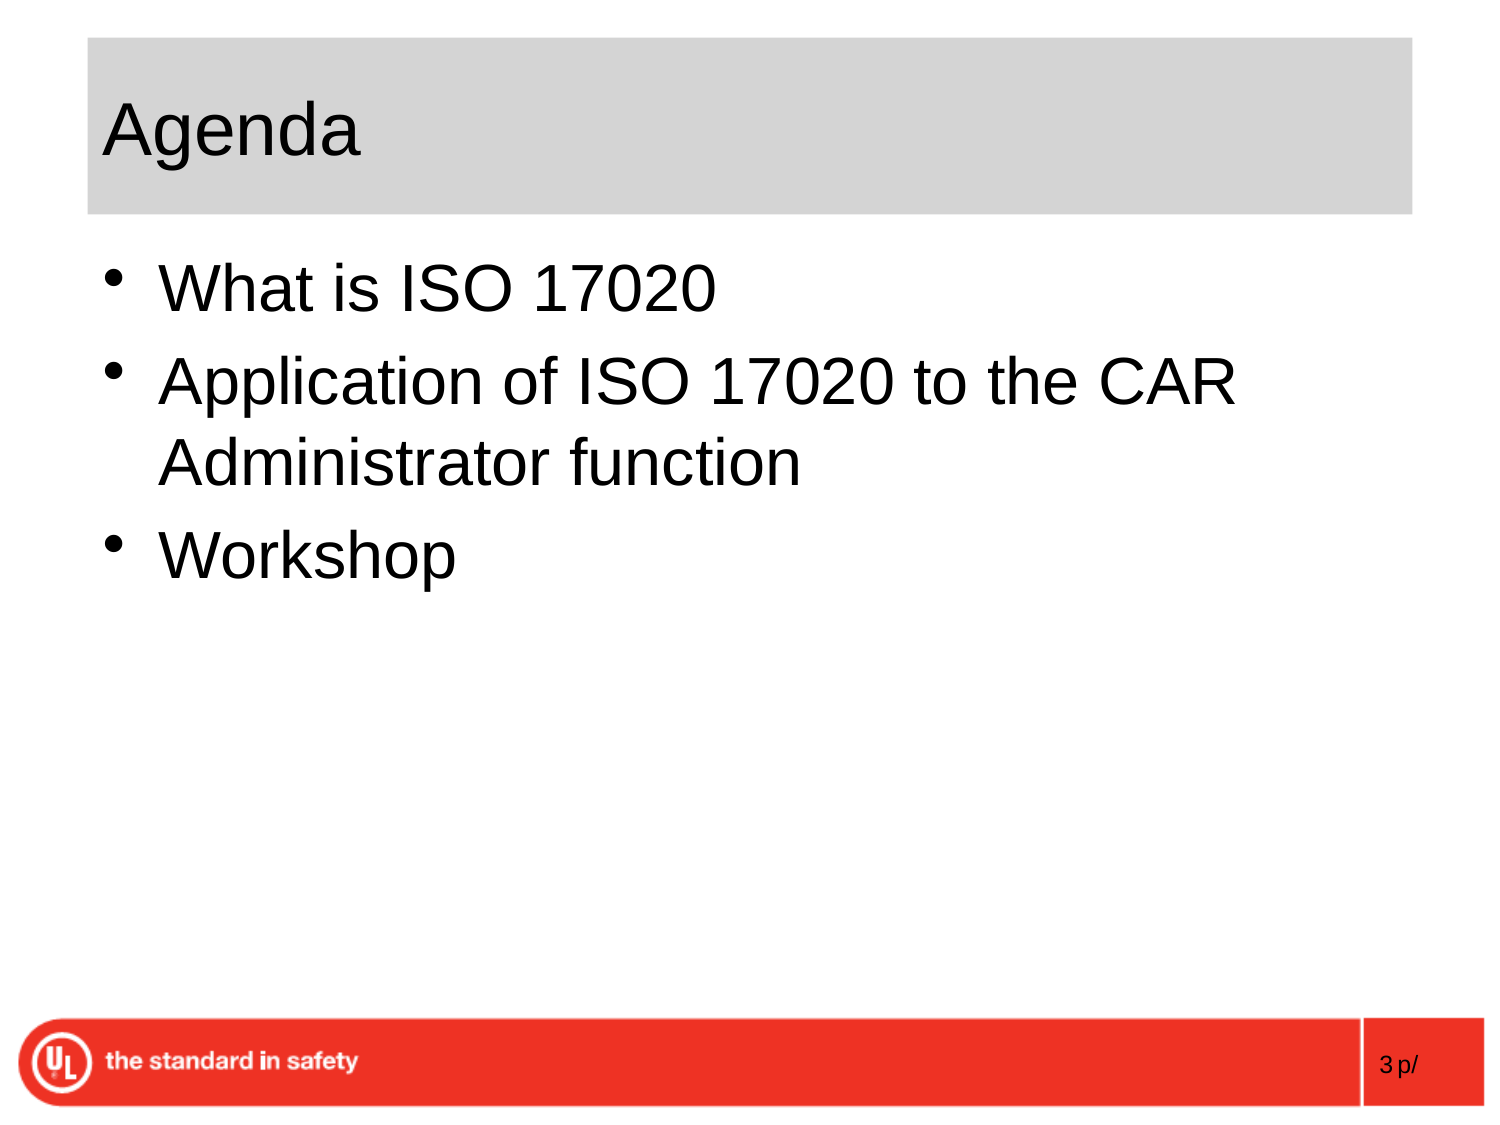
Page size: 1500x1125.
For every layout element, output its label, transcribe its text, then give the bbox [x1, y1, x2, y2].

picture [0, 1001, 1500, 1125]
list What is ISO 17020 Application of ISO 17020 to the CAR Administrator function Workshop [87, 237, 1388, 1063]
title Agenda [87, 37, 1413, 215]
